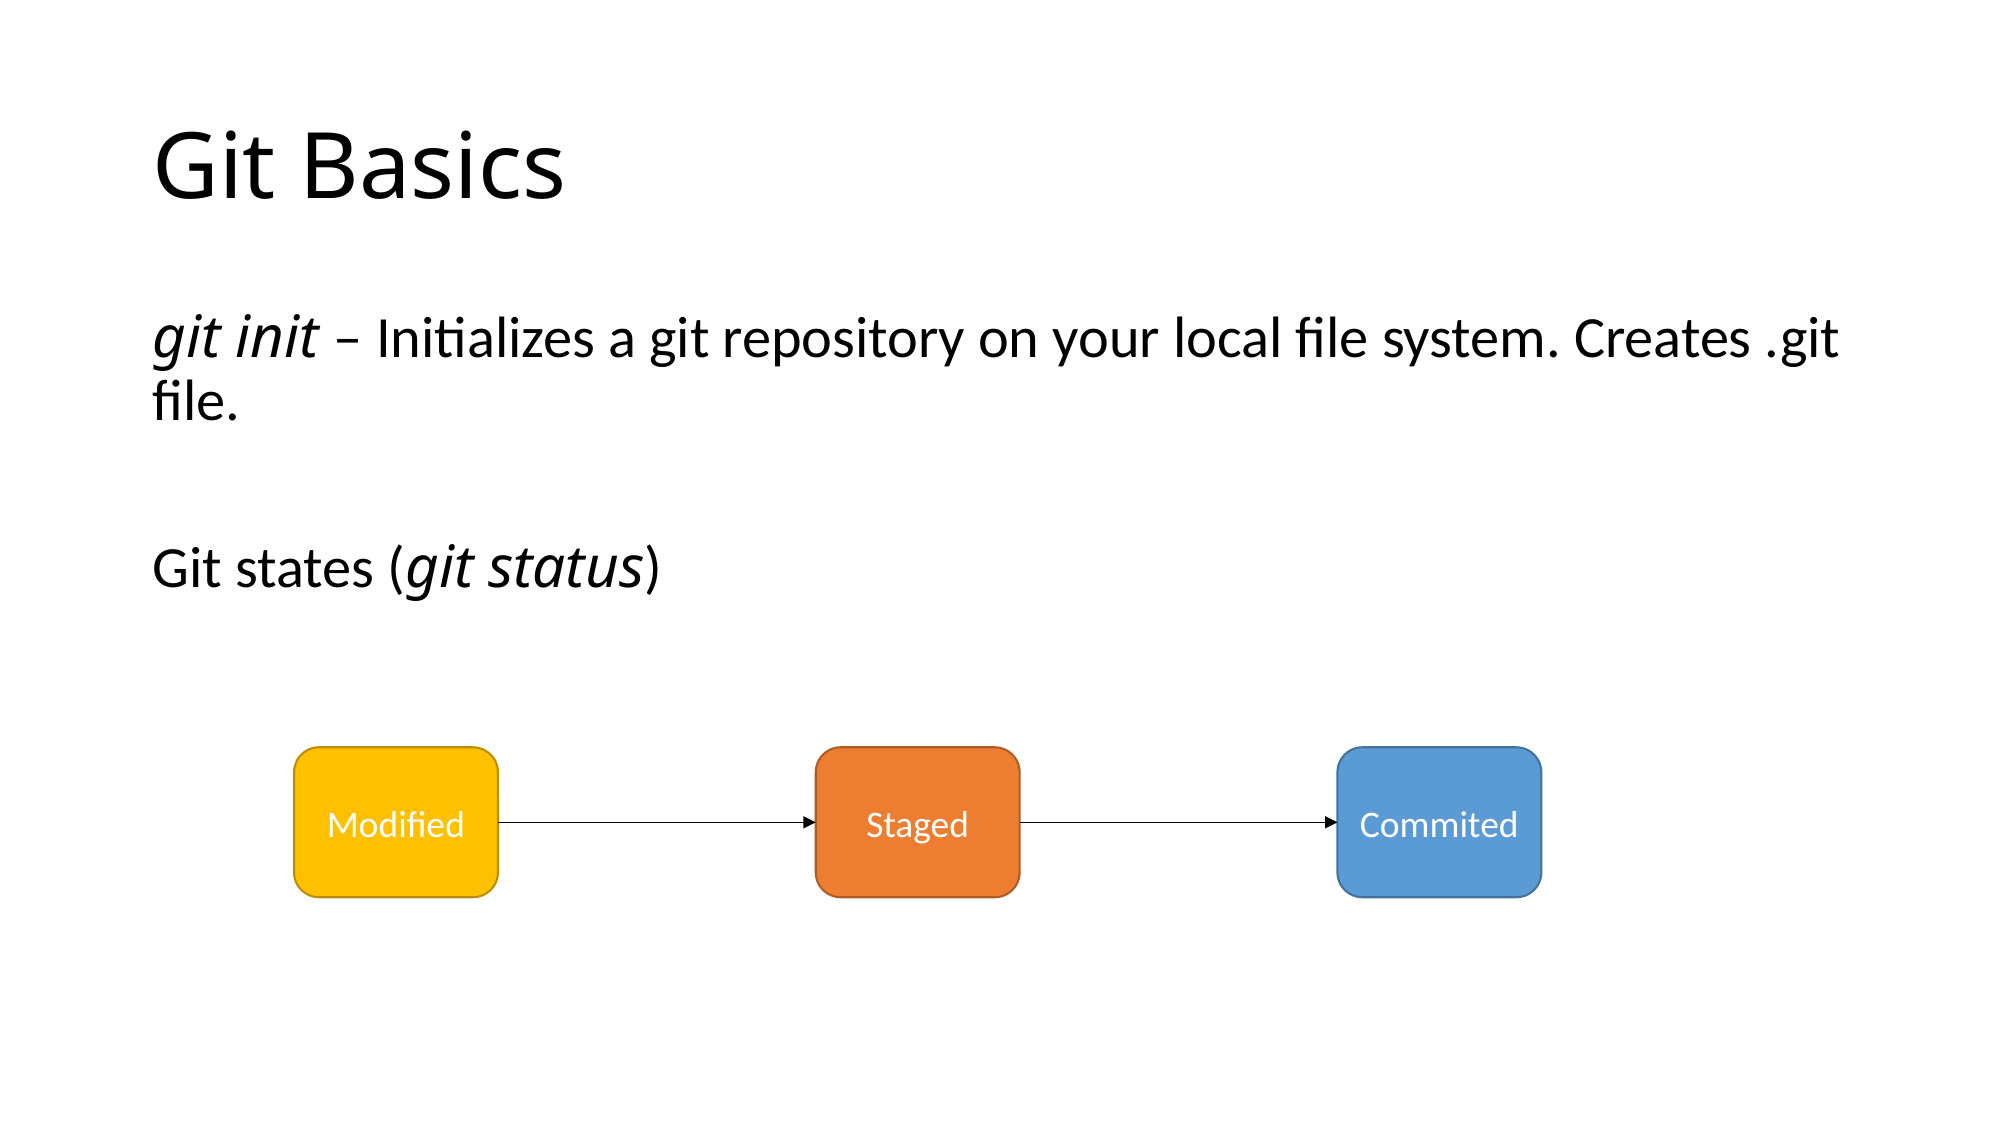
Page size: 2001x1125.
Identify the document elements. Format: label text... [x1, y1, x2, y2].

list git init – Initializes a git repository on your local file system. Creates .git file. Git states (git status) [137, 299, 1863, 1014]
text_box Staged [814, 746, 1021, 899]
text_box Modified [293, 746, 500, 899]
title Git Basics [137, 59, 1863, 278]
text_box Commited [1336, 746, 1543, 899]
